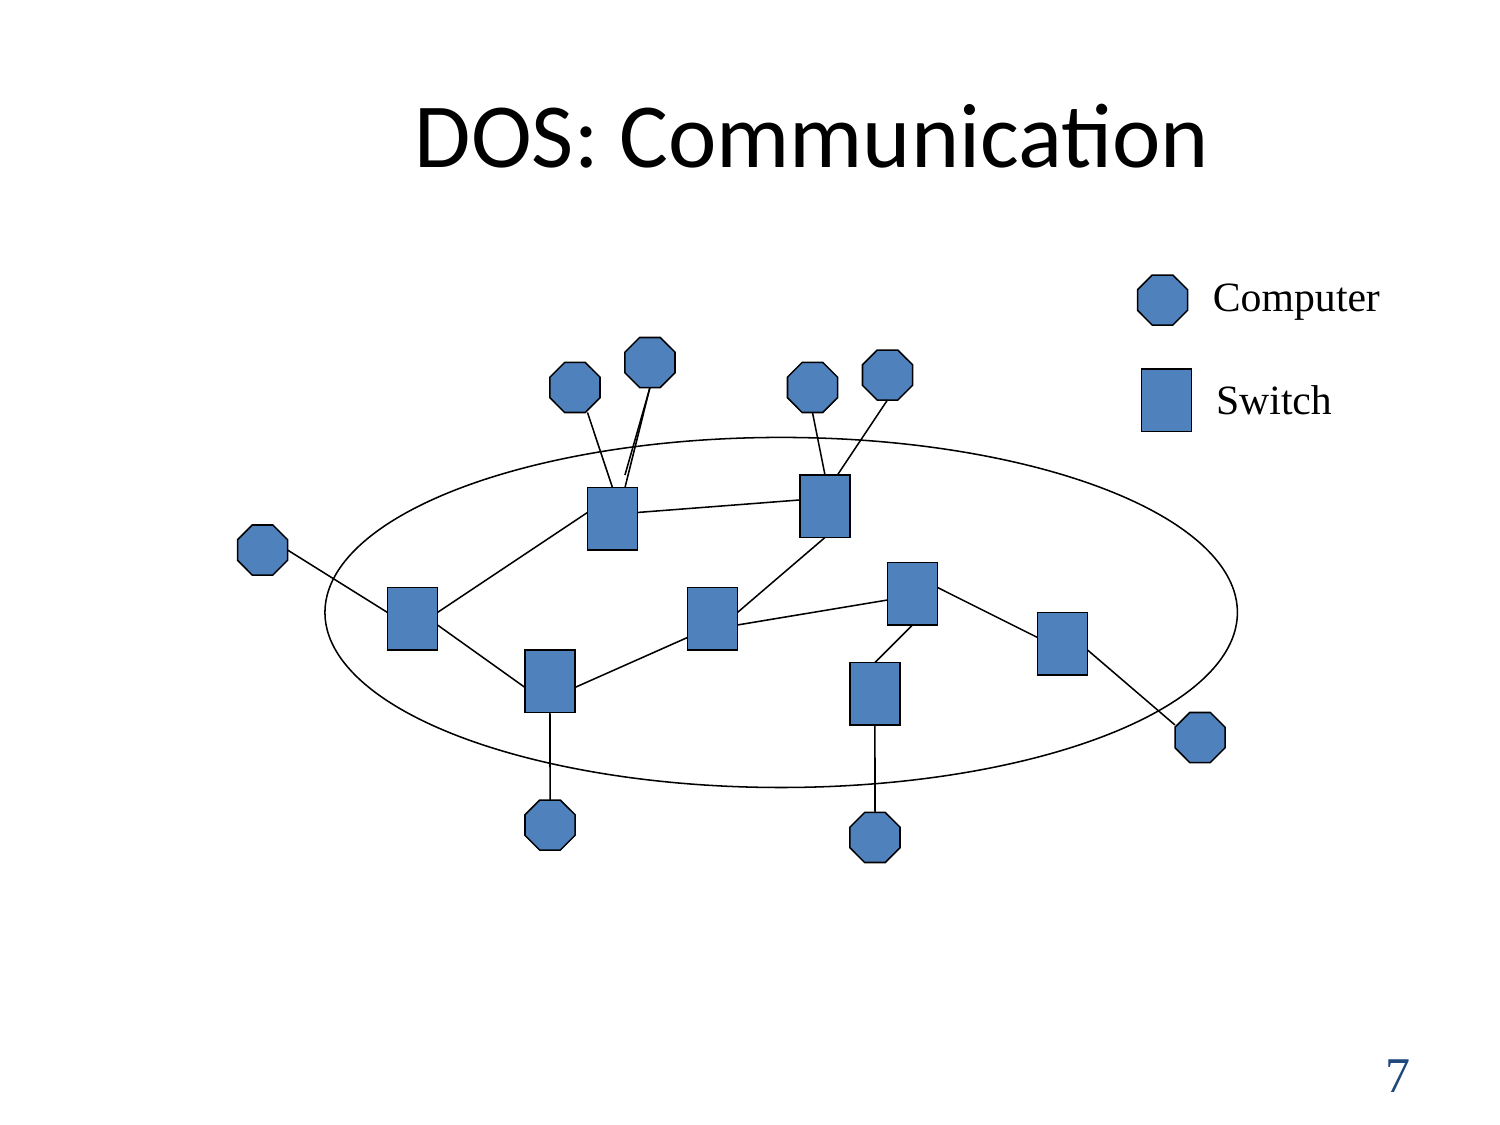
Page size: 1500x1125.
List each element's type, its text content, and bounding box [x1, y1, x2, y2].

text_box [1141, 369, 1192, 432]
text_box Switch [1201, 365, 1347, 431]
text_box [787, 362, 838, 413]
text_box [549, 362, 601, 413]
text_box [800, 474, 850, 538]
text_box [525, 800, 576, 851]
text_box [525, 649, 575, 713]
text_box [849, 662, 900, 725]
title DOS: Communication [174, 37, 1450, 225]
text_box [1175, 712, 1226, 763]
slide_number 7 [1074, 1042, 1425, 1103]
text_box [849, 812, 901, 863]
text_box Computer [1198, 262, 1395, 328]
text_box [887, 562, 938, 625]
text_box [324, 437, 1238, 788]
text_box [1137, 275, 1188, 326]
text_box [862, 350, 913, 401]
text_box [587, 487, 638, 550]
text_box [687, 587, 738, 650]
text_box [387, 587, 438, 650]
text_box [1037, 612, 1088, 675]
text_box [624, 337, 676, 388]
text_box [237, 525, 288, 576]
